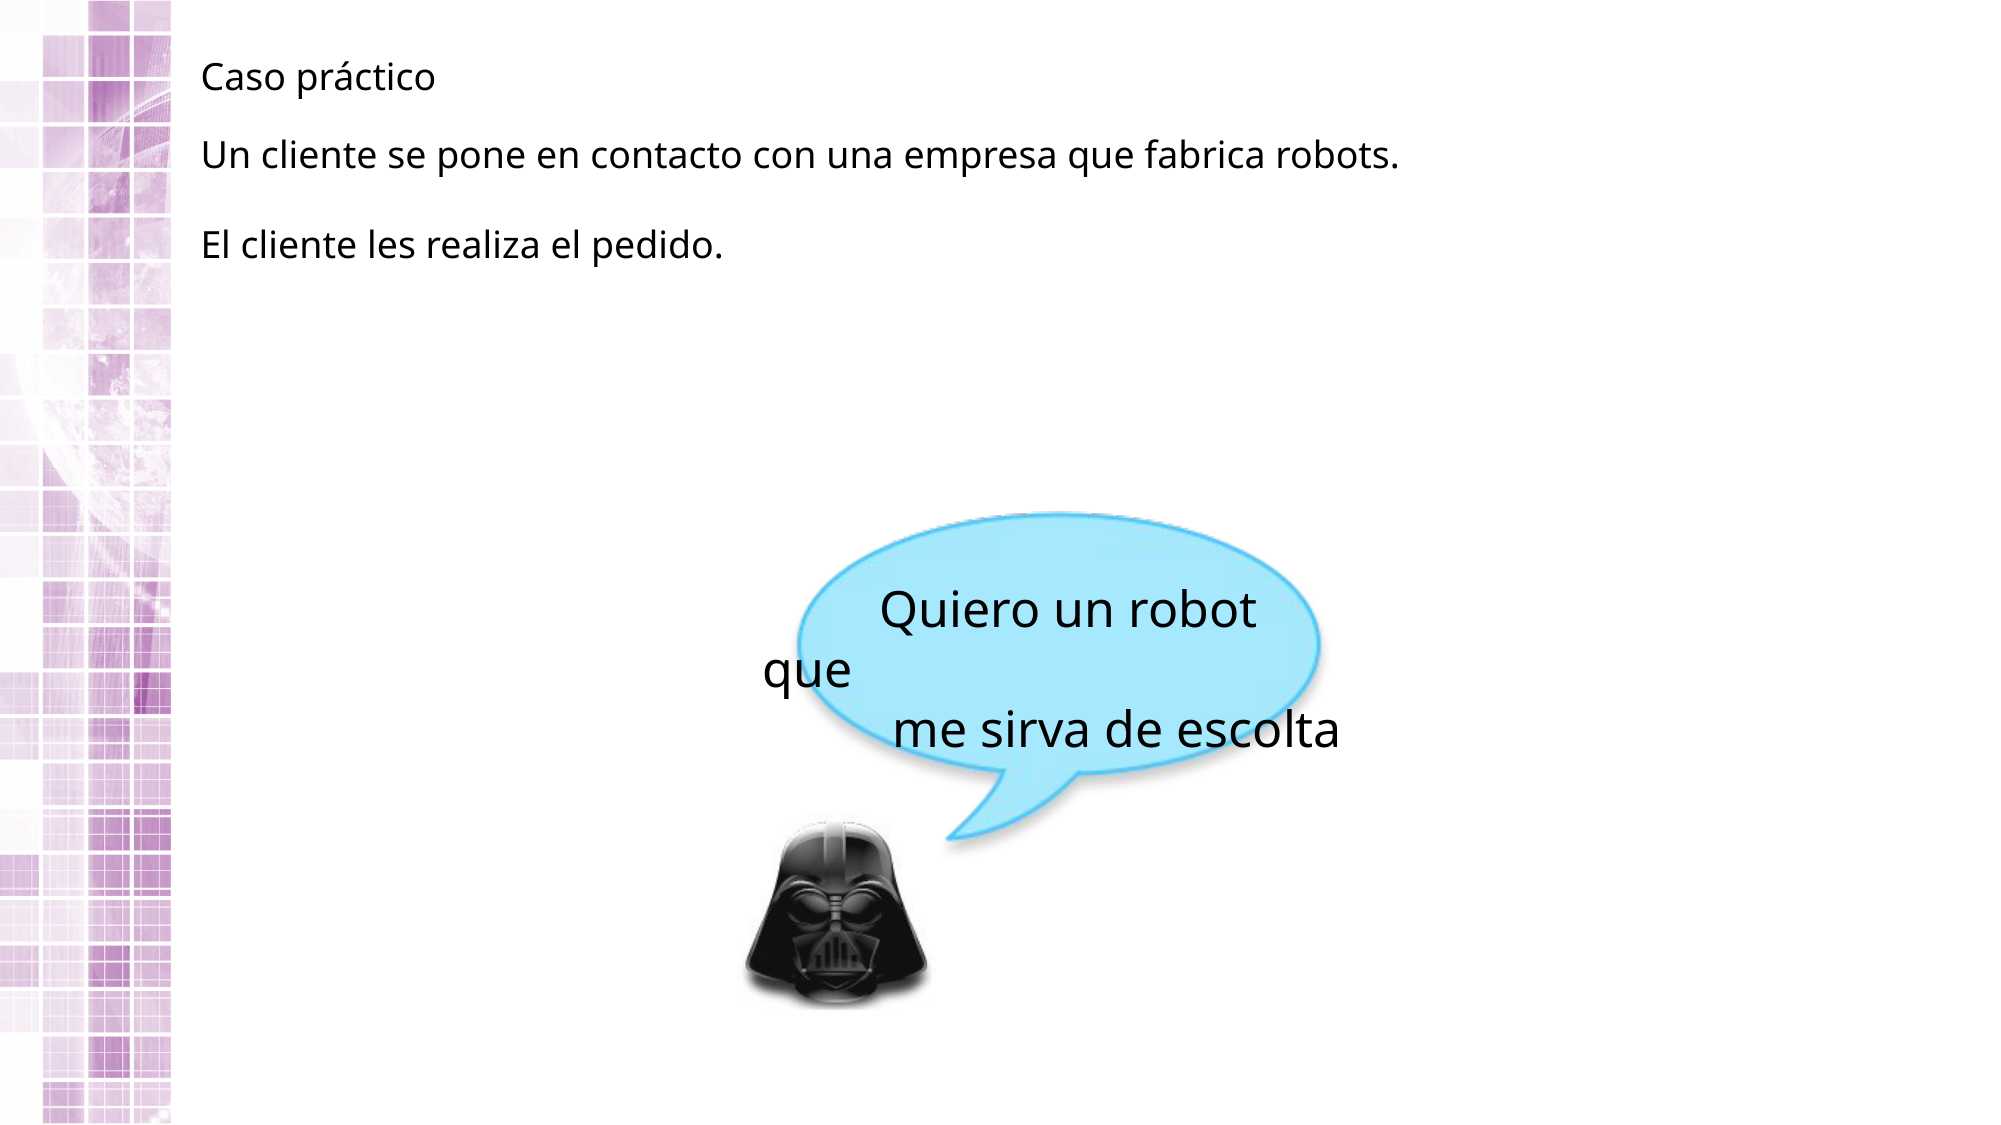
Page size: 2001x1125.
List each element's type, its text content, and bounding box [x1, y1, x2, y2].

picture [0, 2, 171, 1124]
text_box Quiero un robot que me sirva de escolta [762, 487, 1357, 884]
text_box Un cliente se pone en contacto con una empresa que fabrica robots. El cliente les realiza el pedido. [185, 123, 1976, 274]
text_box Caso práctico [185, 45, 1792, 106]
text_box [737, 812, 936, 1013]
